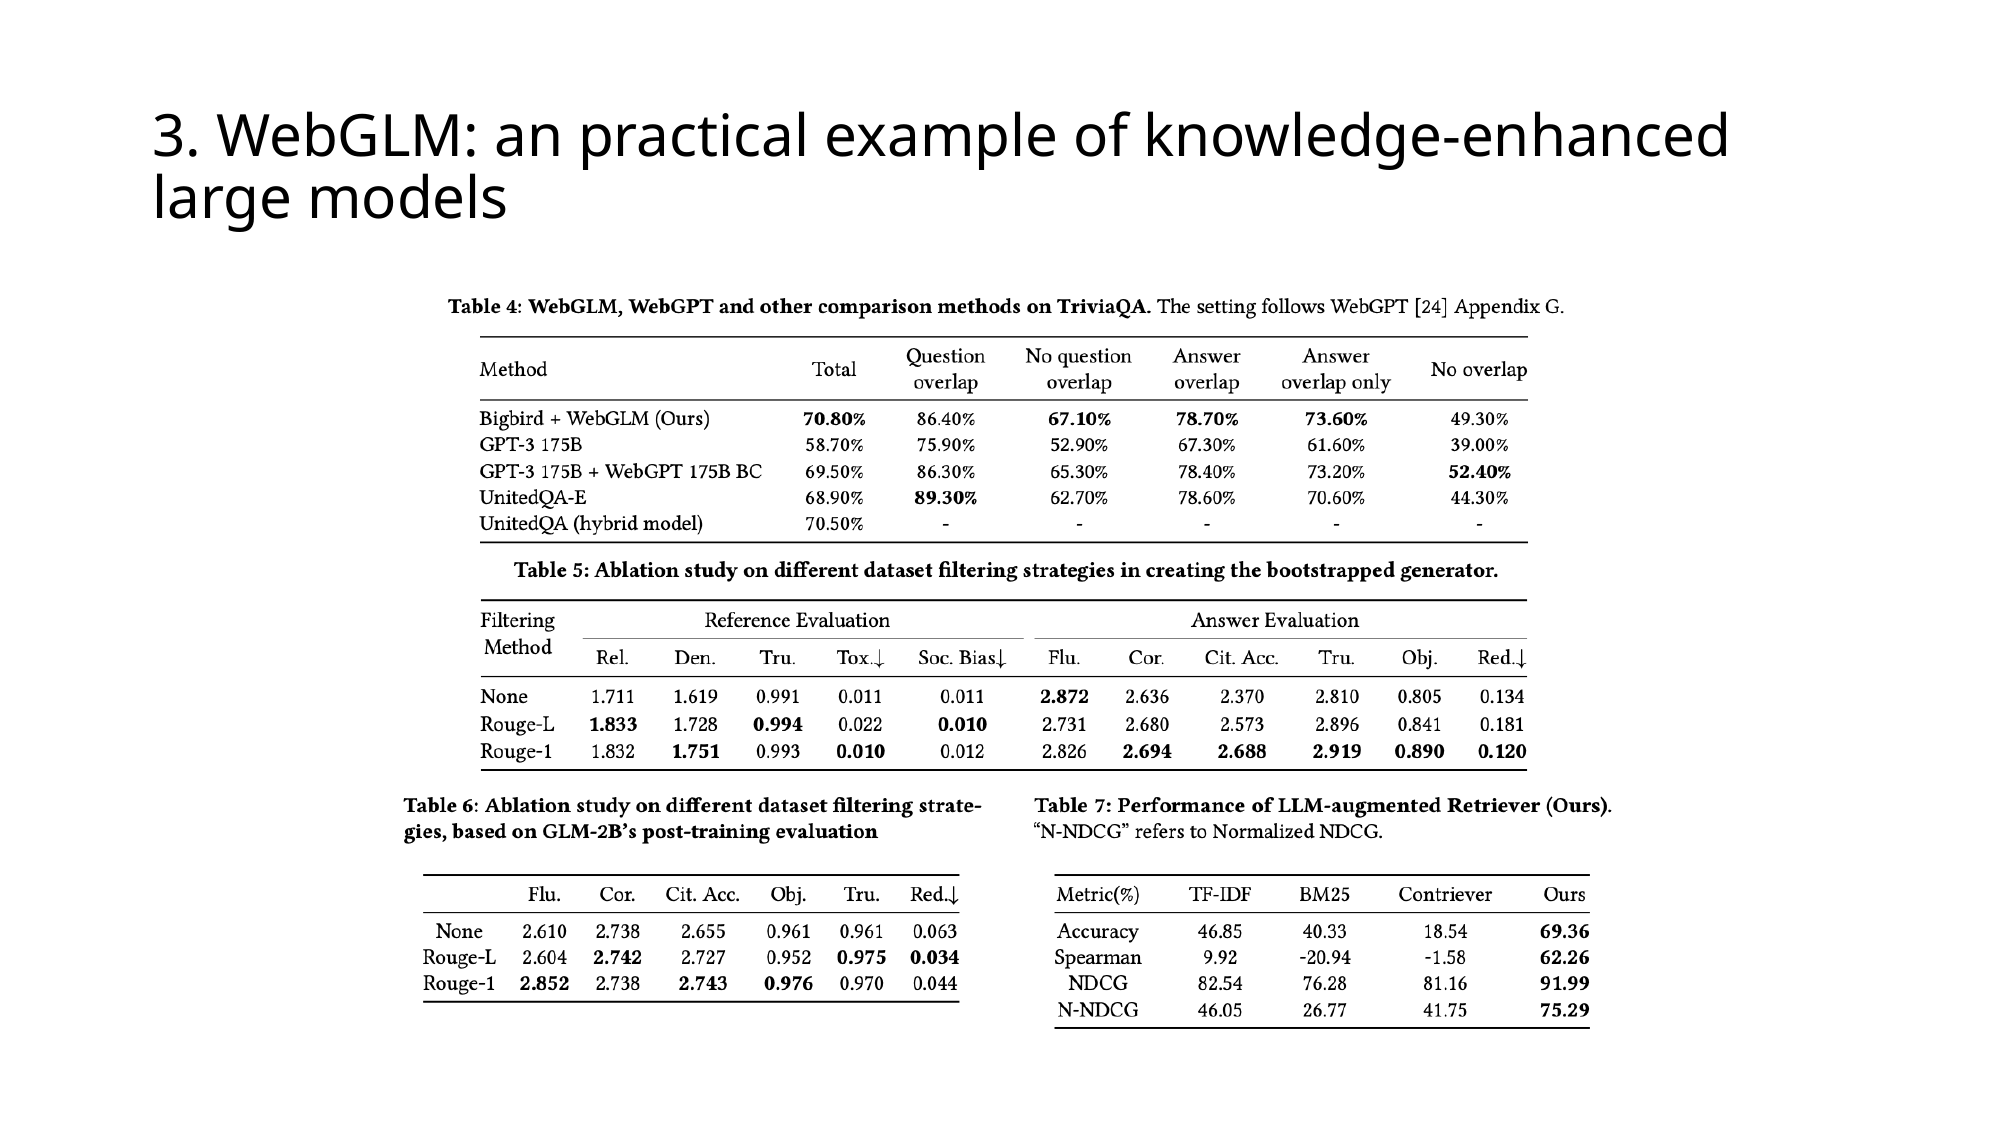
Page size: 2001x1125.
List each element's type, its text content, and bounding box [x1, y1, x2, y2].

title 3. WebGLM: an practical example of knowledge-enhanced large models [137, 59, 1863, 278]
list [374, 277, 1626, 1051]
